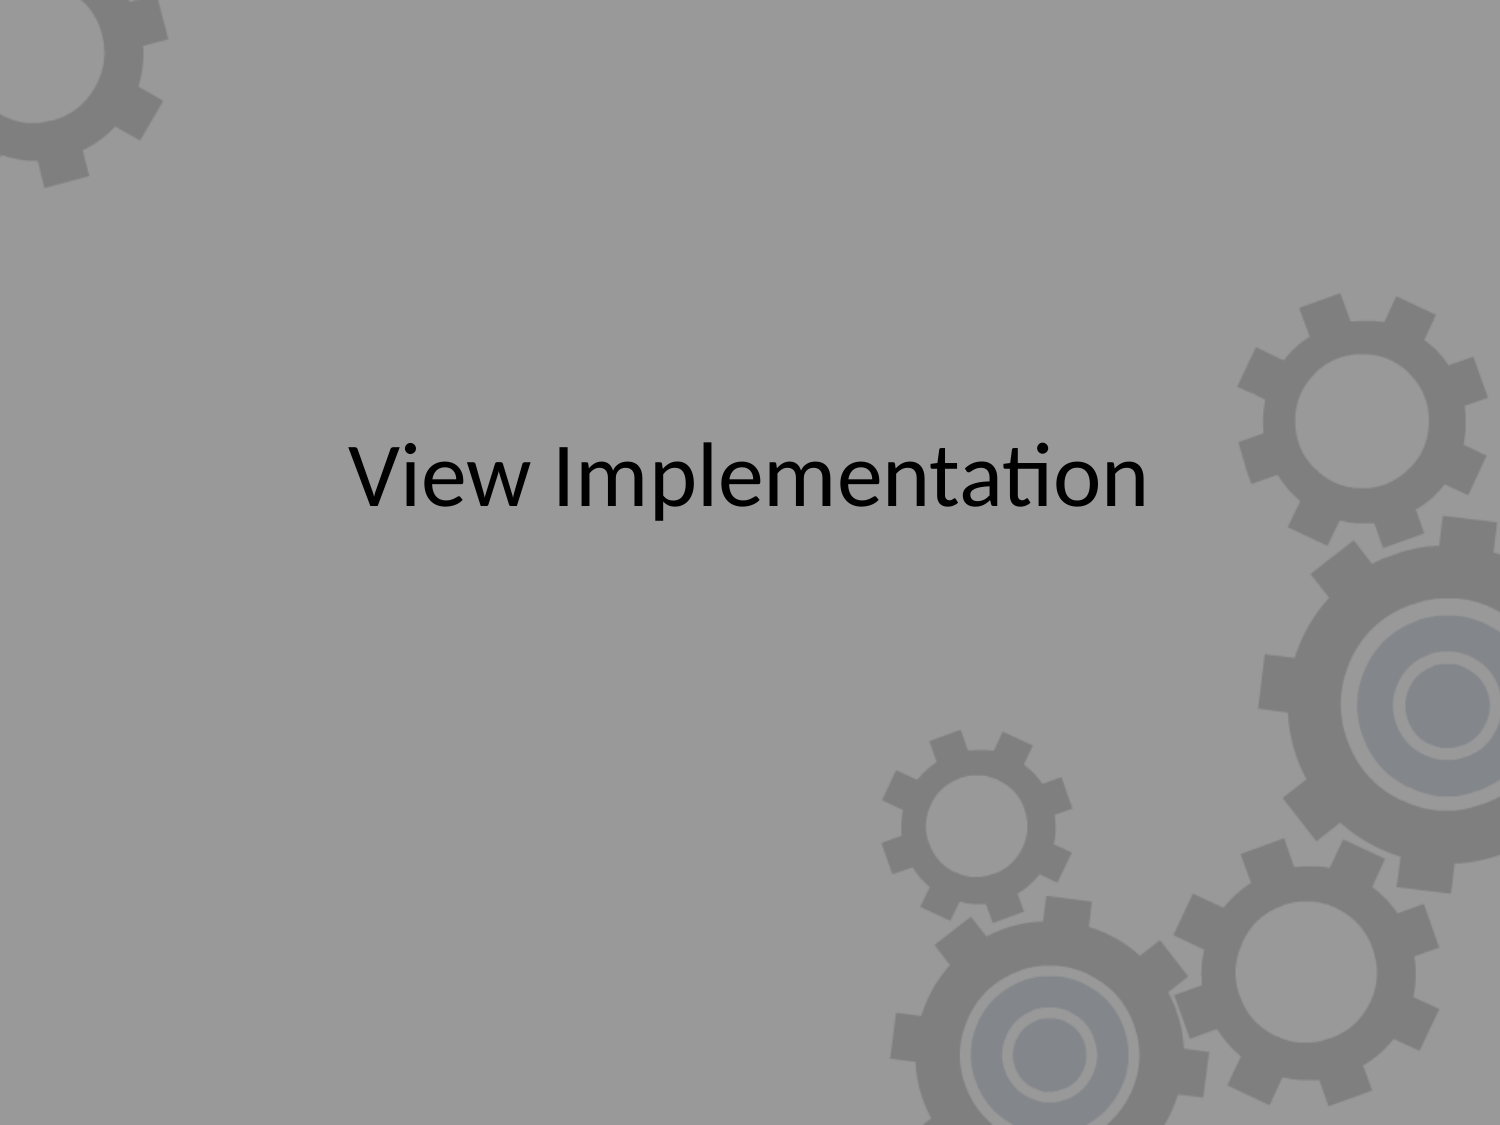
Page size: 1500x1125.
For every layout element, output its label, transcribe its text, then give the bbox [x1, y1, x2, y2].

title View Implementation [112, 349, 1388, 591]
picture [0, 0, 1500, 1125]
